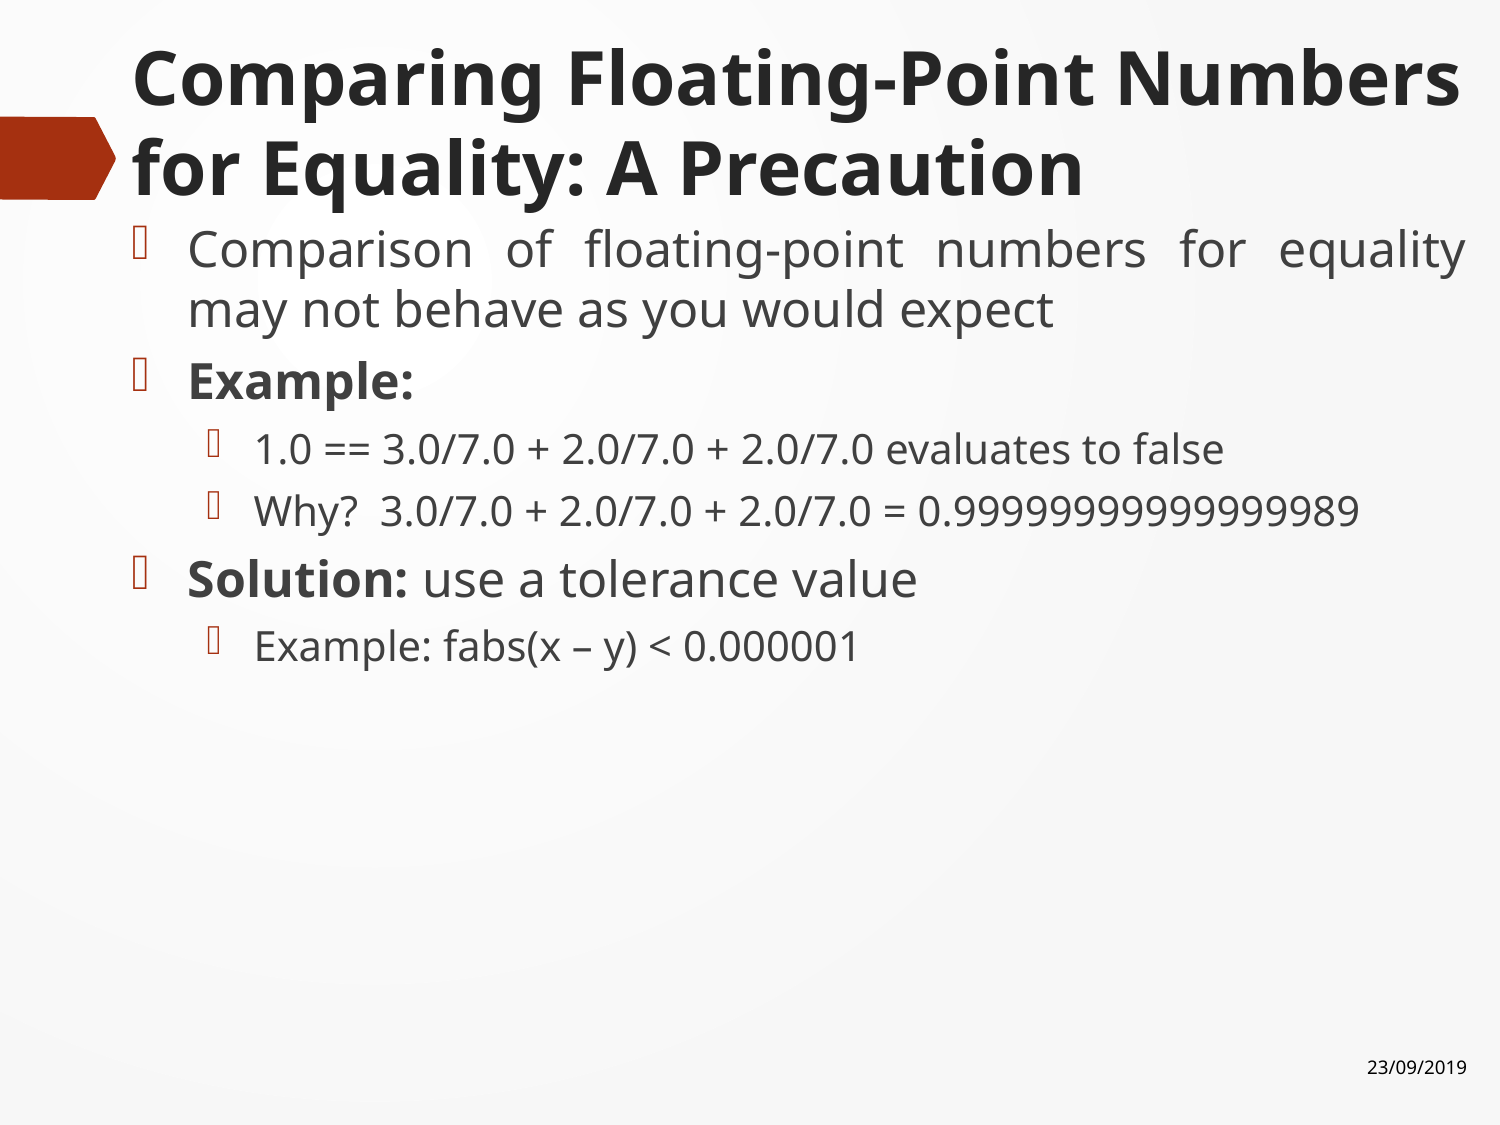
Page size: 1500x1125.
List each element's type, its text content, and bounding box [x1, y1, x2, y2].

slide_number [1260, 1037, 1483, 1098]
list Comparison of floating-point numbers for equality may not behave as you would expect Example: 1.0 == 3.0/7.0 + 2.0/7.0 + 2.0/7.0 evaluates to false Why? 3.0/7.0 + 2.0/7.0 + 2.0/7.0 = 0.99999999999999989 Solution: use a tolerance value Example: fabs(x – y) < 0.000001 [116, 210, 1483, 1029]
title Comparing Floating-Point Numbers for Equality: A Precaution [116, 23, 1483, 158]
